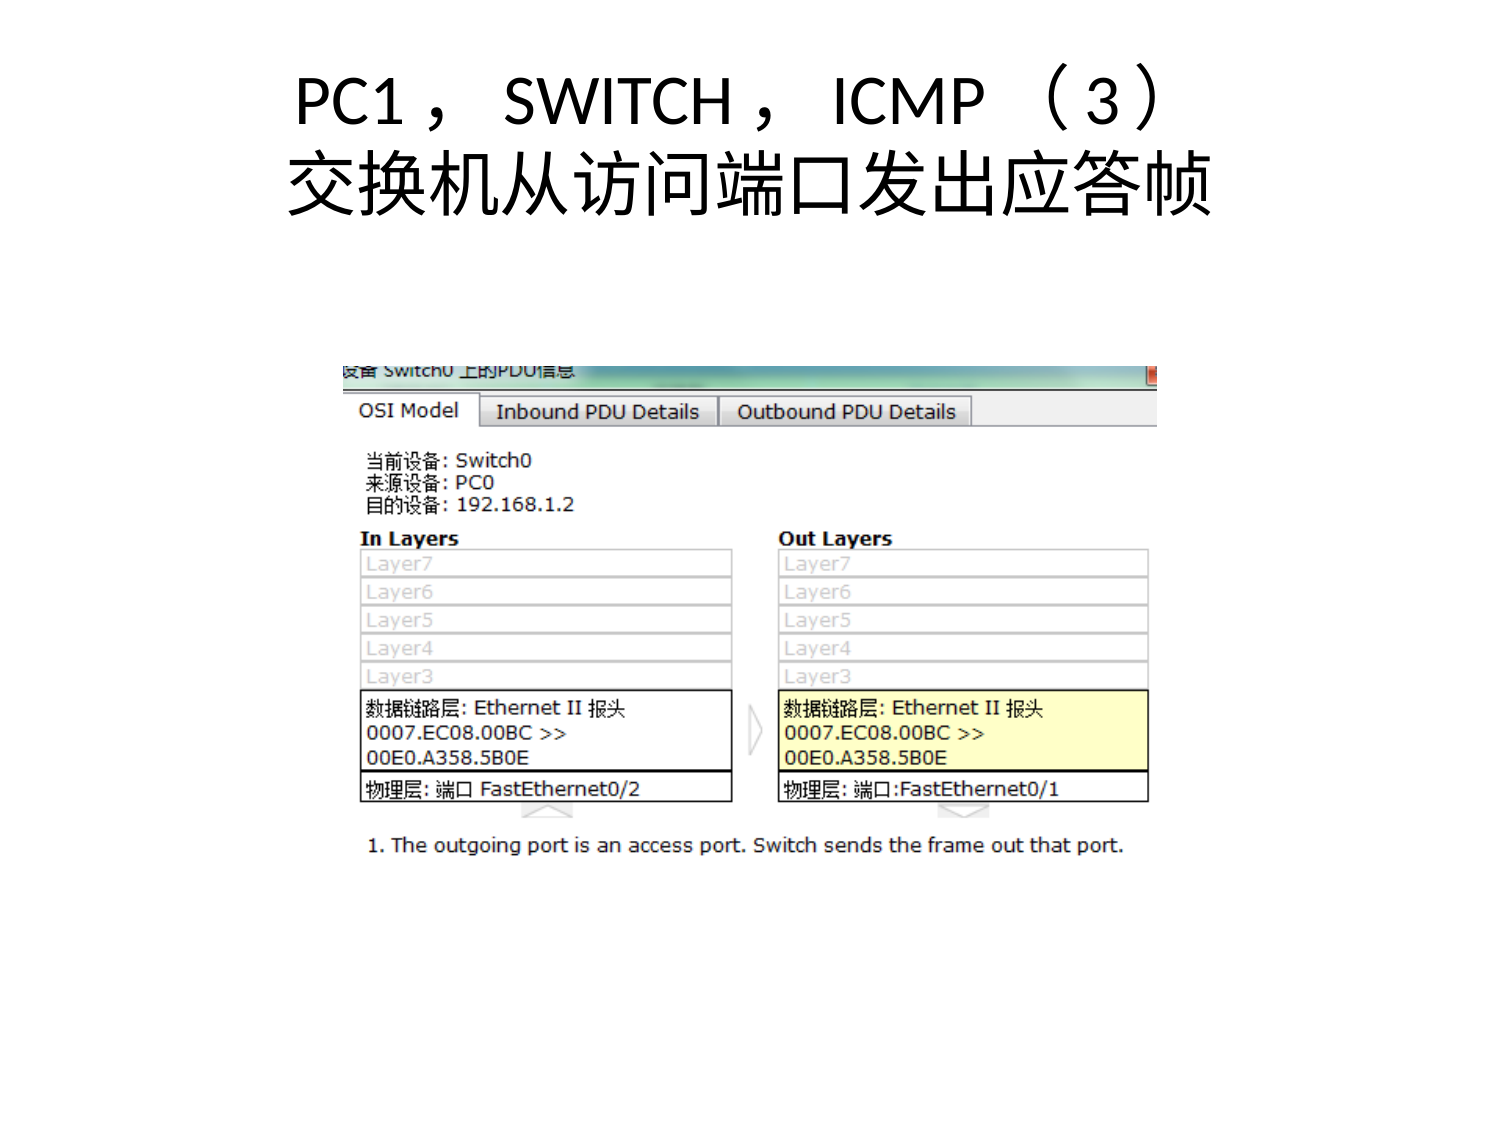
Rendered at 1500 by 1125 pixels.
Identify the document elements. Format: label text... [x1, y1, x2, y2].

title PC1，SWITCH，ICMP（3） 交换机从访问端口发出应答帧 [75, 45, 1425, 233]
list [343, 366, 1157, 902]
